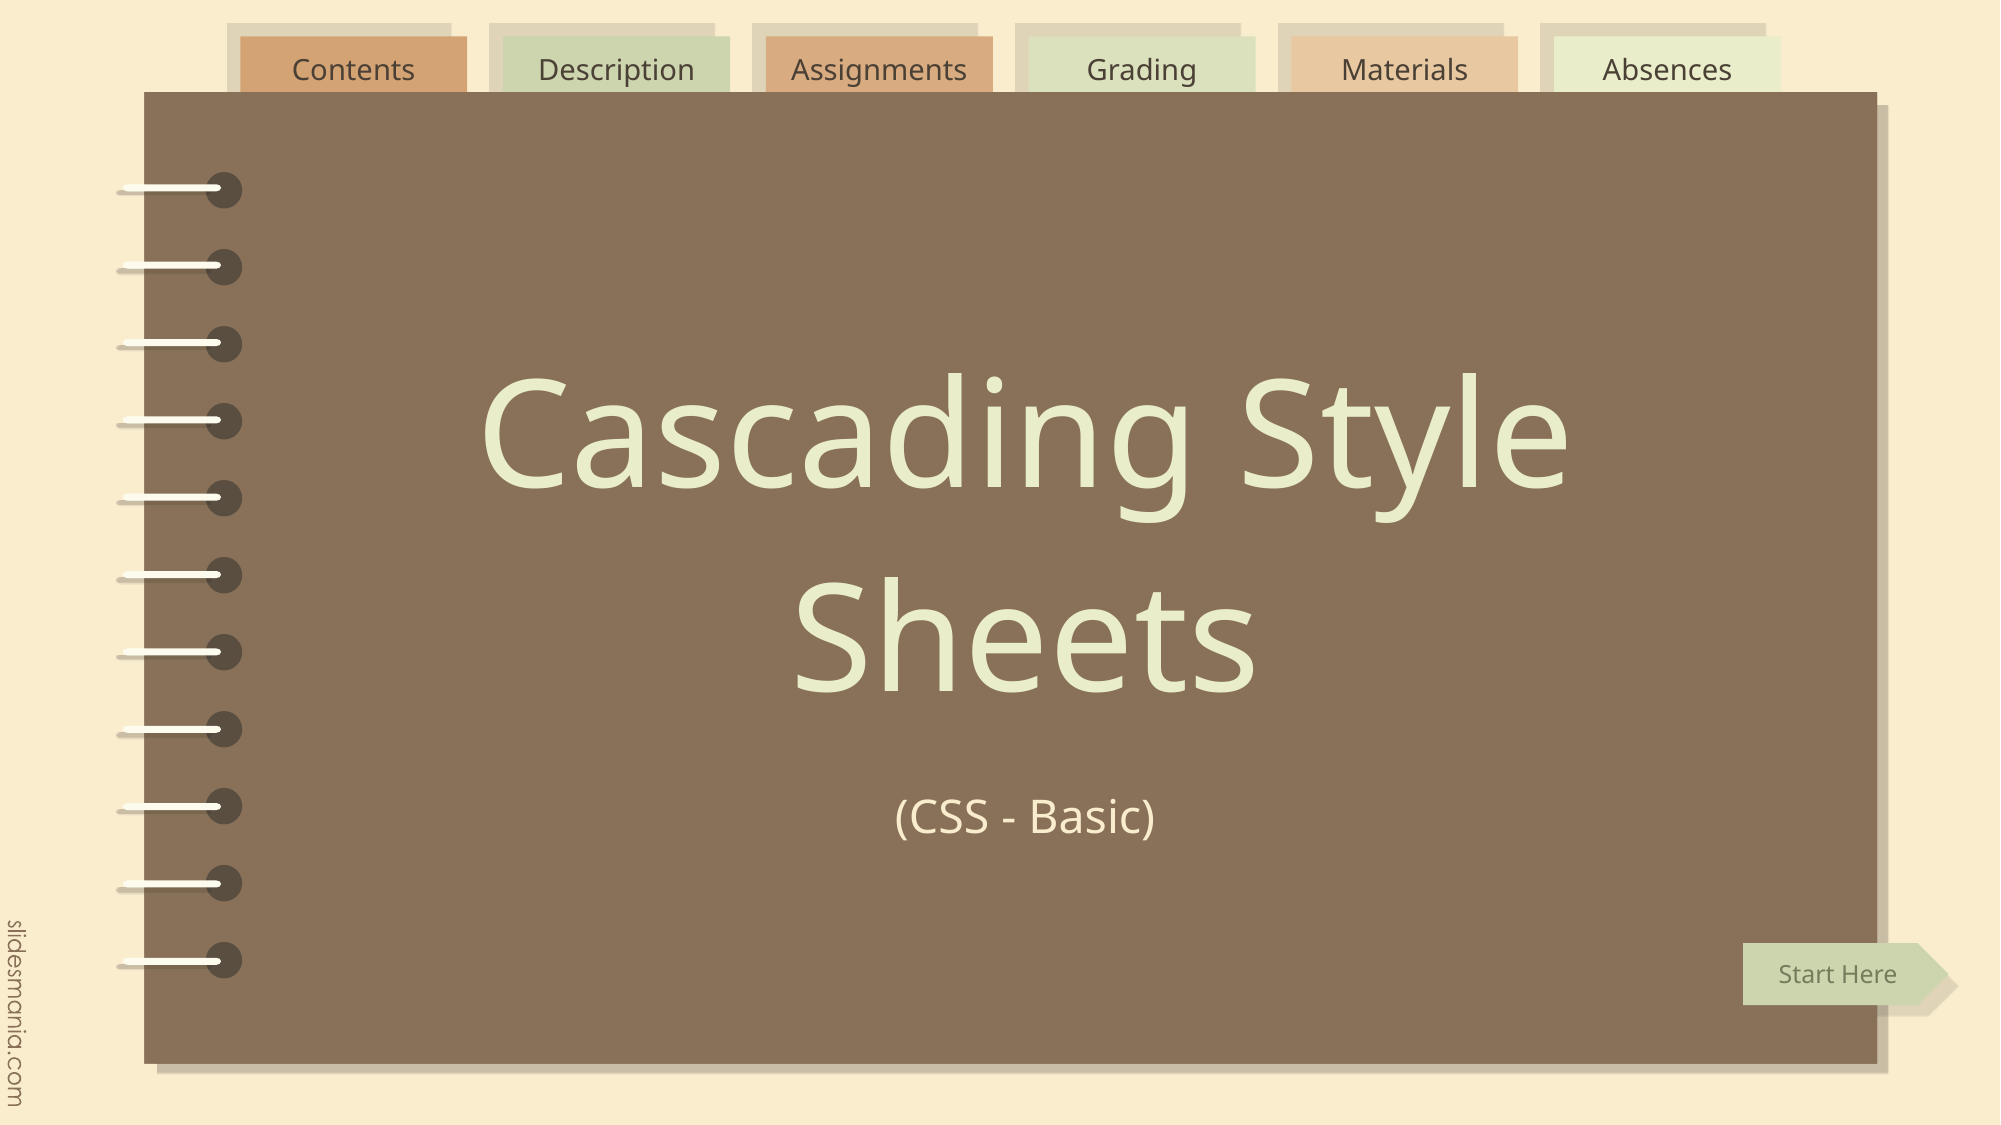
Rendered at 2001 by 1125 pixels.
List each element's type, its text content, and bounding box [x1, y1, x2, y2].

text_box Start Here [1743, 943, 1949, 1006]
subtitle (CSS - Basic) [311, 763, 1740, 867]
title Cascading Style Sheets [311, 306, 1740, 756]
